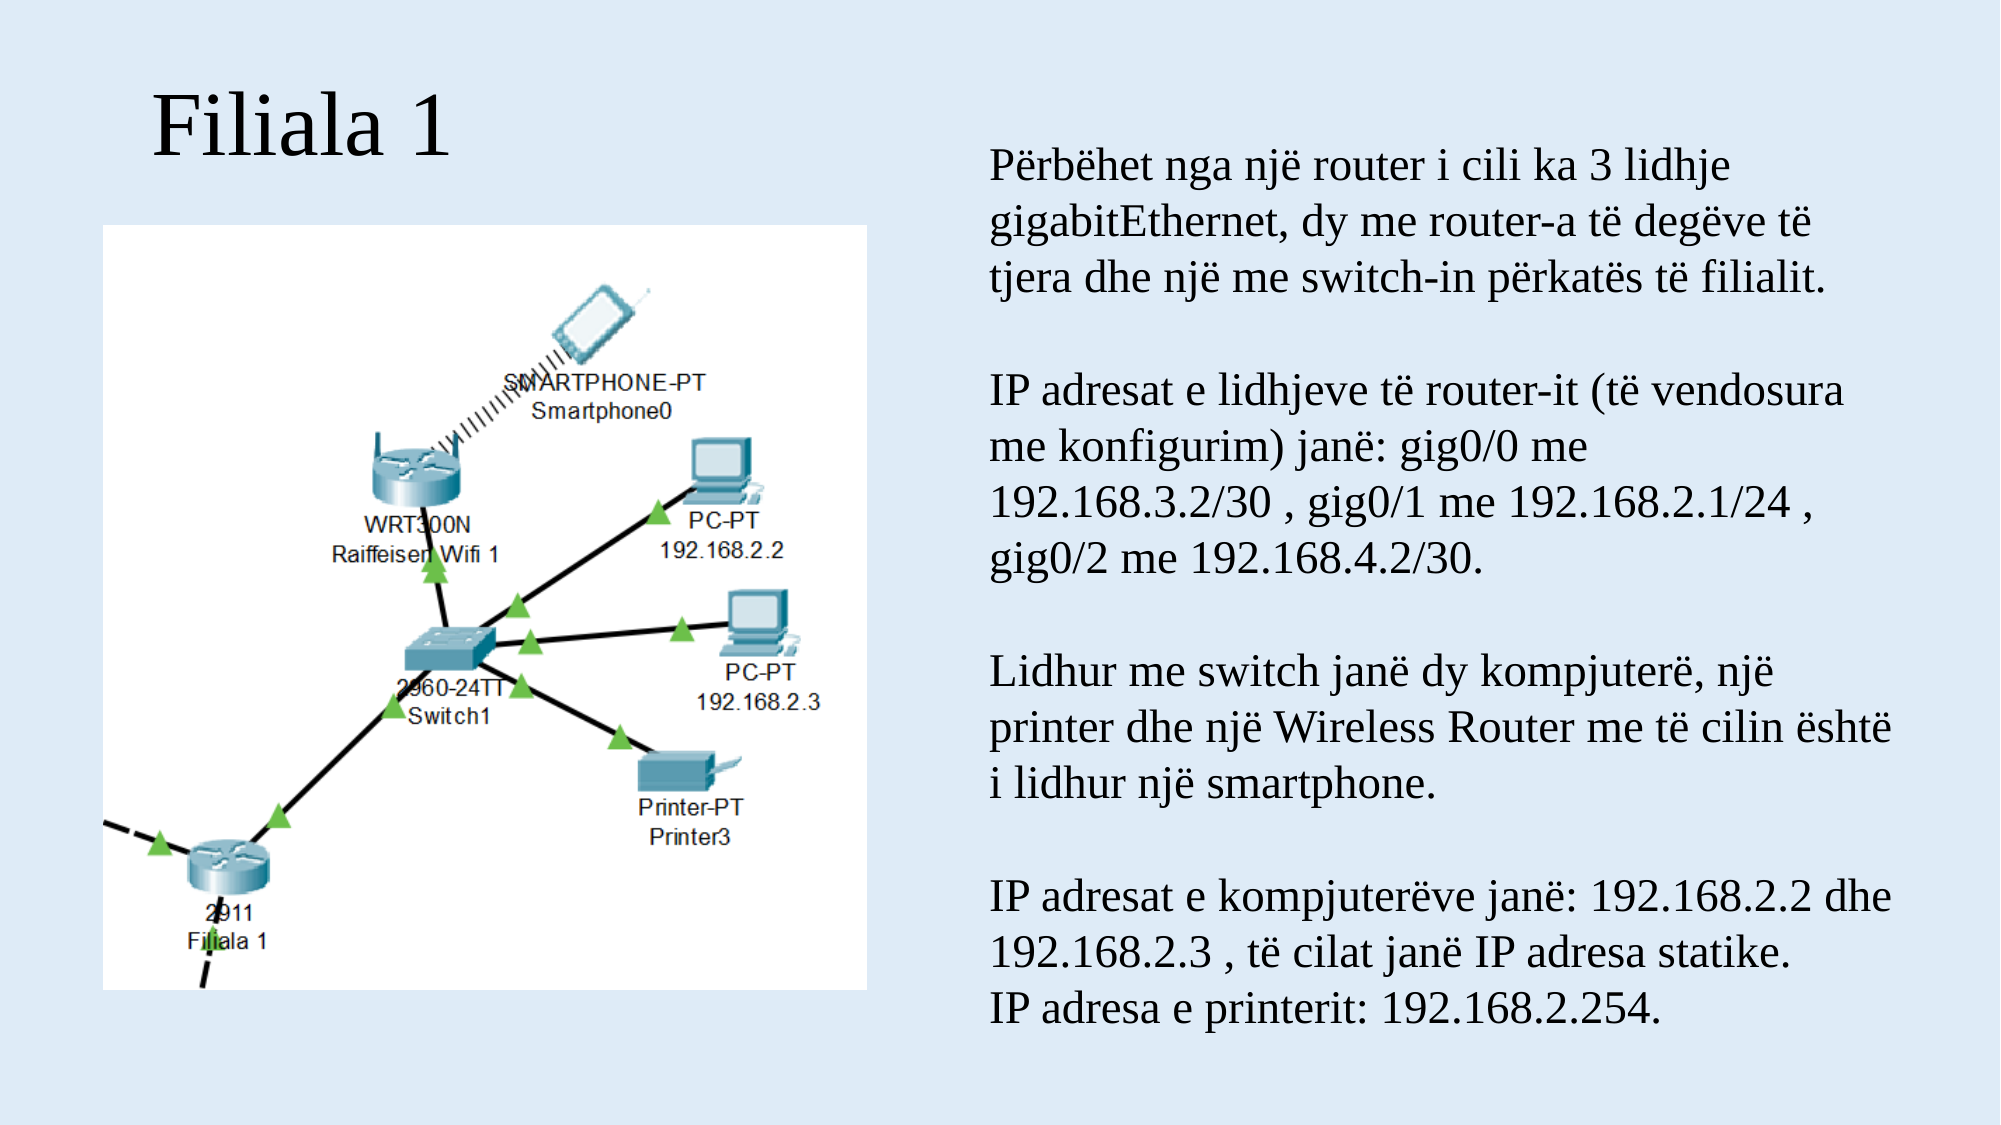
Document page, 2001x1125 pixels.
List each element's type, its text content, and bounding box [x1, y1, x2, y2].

title Filiala 1 [136, 17, 1861, 235]
text_box Përbëhet nga një router i cili ka 3 lidhje gigabitEthernet, dy me router-a të degëve të tjera dhe një me switch-in përkatës të filialit. IP adresat e lidhjeve të router-it (të vendosura me konfigurim) janë: gig0/0 me 192.168.3.2/30 , gig0/1 me 192.168.2.1/24 , gig0/2 me 192.168.4.2/30. Lidhur me switch janë dy kompjuterë, një printer dhe një Wireless Router me të cilin është i lidhur një smartphone. IP adresat e kompjuterëve janë: 192.168.2.2 dhe 192.168.2.3 , të cilat janë IP adresa statike. IP adresa e printerit: 192.168.2.254. [974, 126, 1918, 1041]
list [103, 225, 867, 990]
